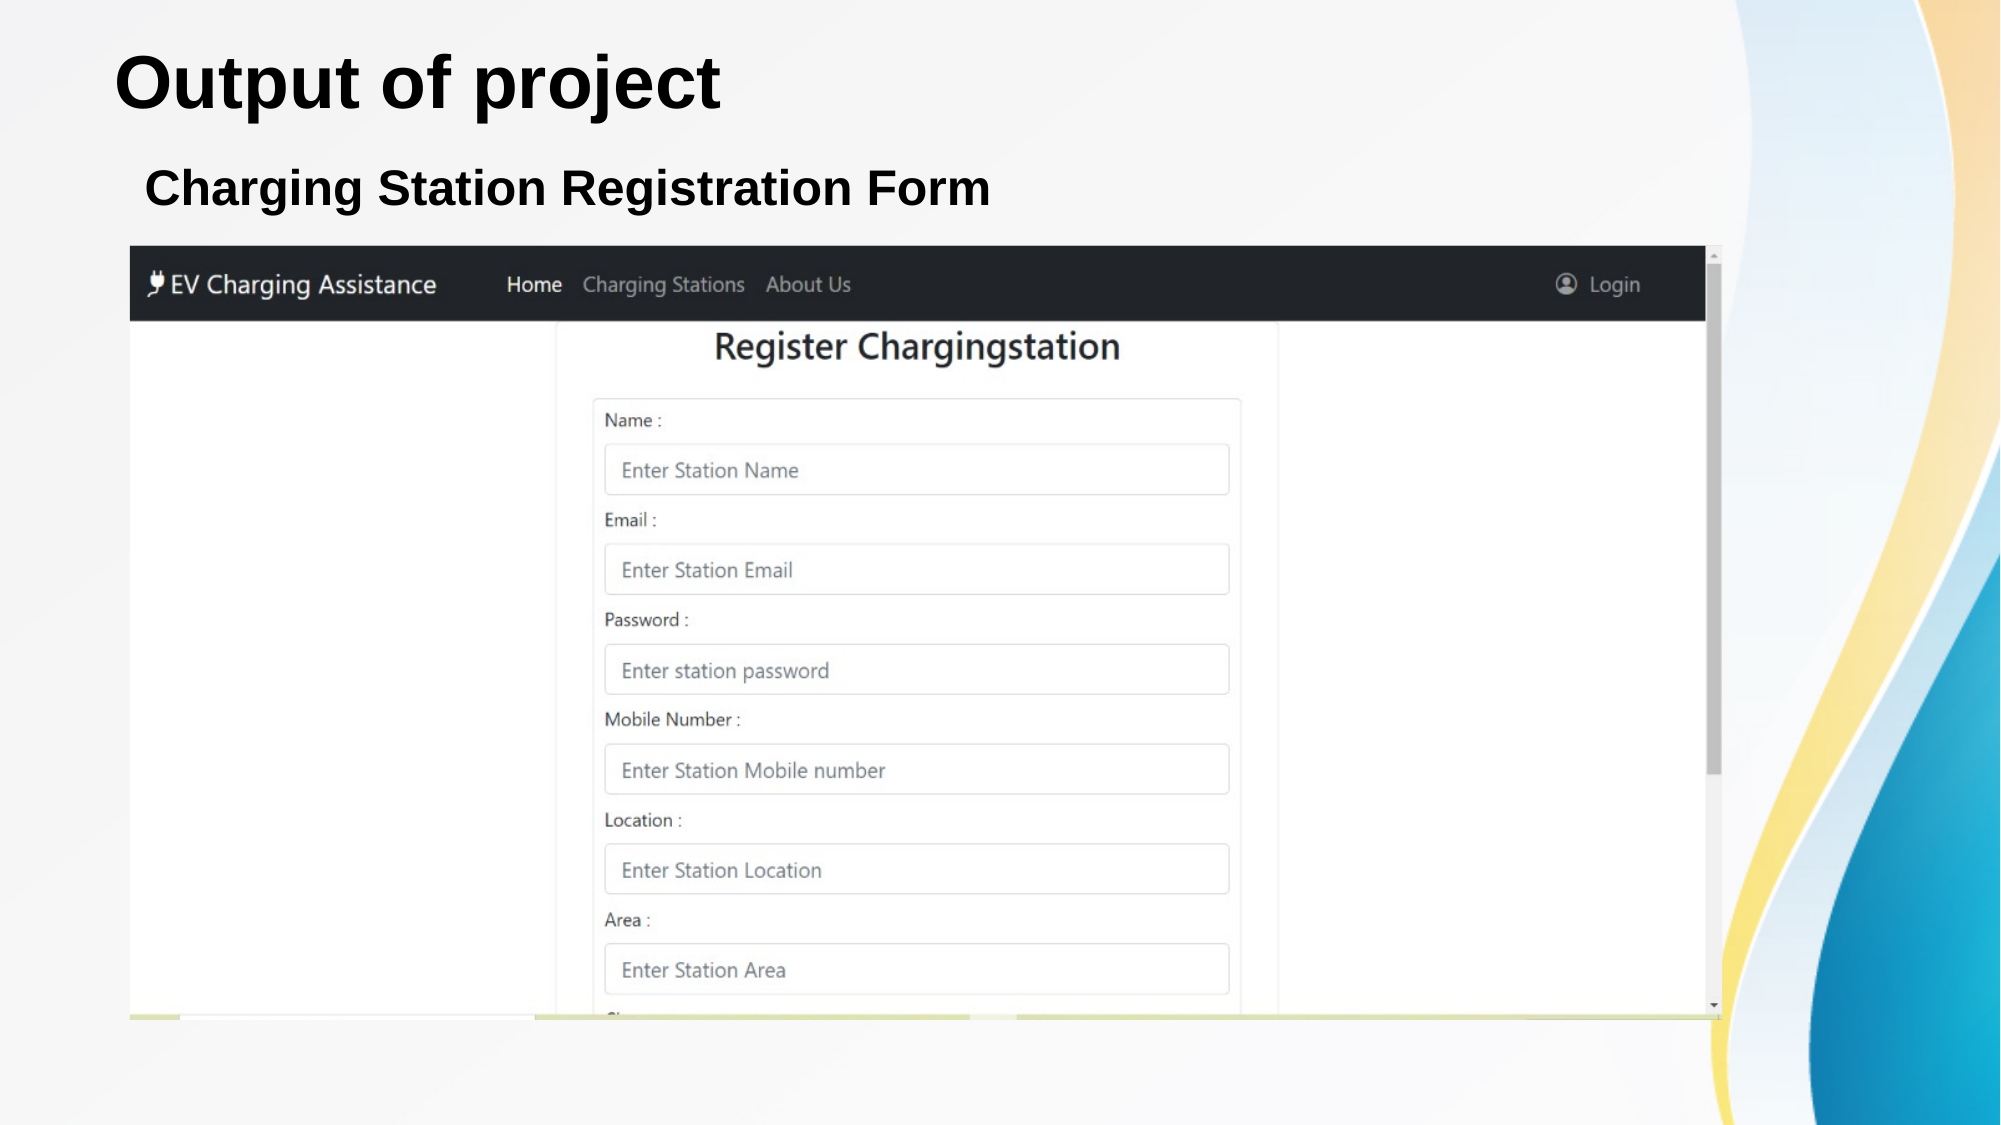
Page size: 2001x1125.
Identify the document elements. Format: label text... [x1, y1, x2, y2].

picture [0, 0, 2001, 1125]
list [129, 245, 1723, 1020]
text_box Charging Station Registration Form [129, 148, 1007, 224]
title Output of project [99, 30, 1901, 127]
